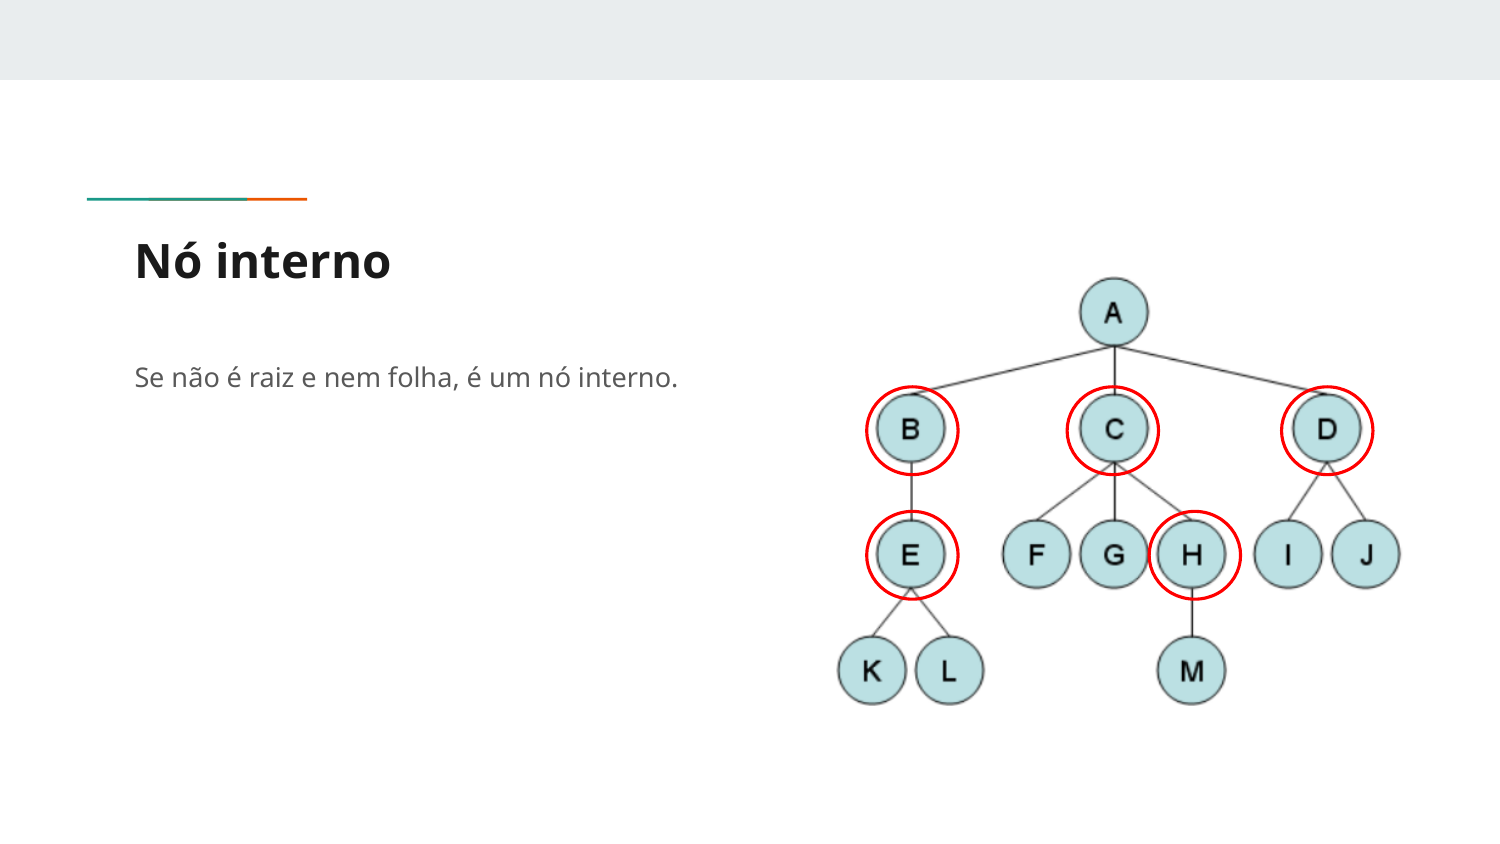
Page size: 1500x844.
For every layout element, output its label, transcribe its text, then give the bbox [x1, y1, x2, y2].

title Nó interno [119, 216, 1381, 305]
list Se não é raiz e nem folha, é um nó interno. [119, 341, 739, 712]
picture [814, 260, 1411, 751]
